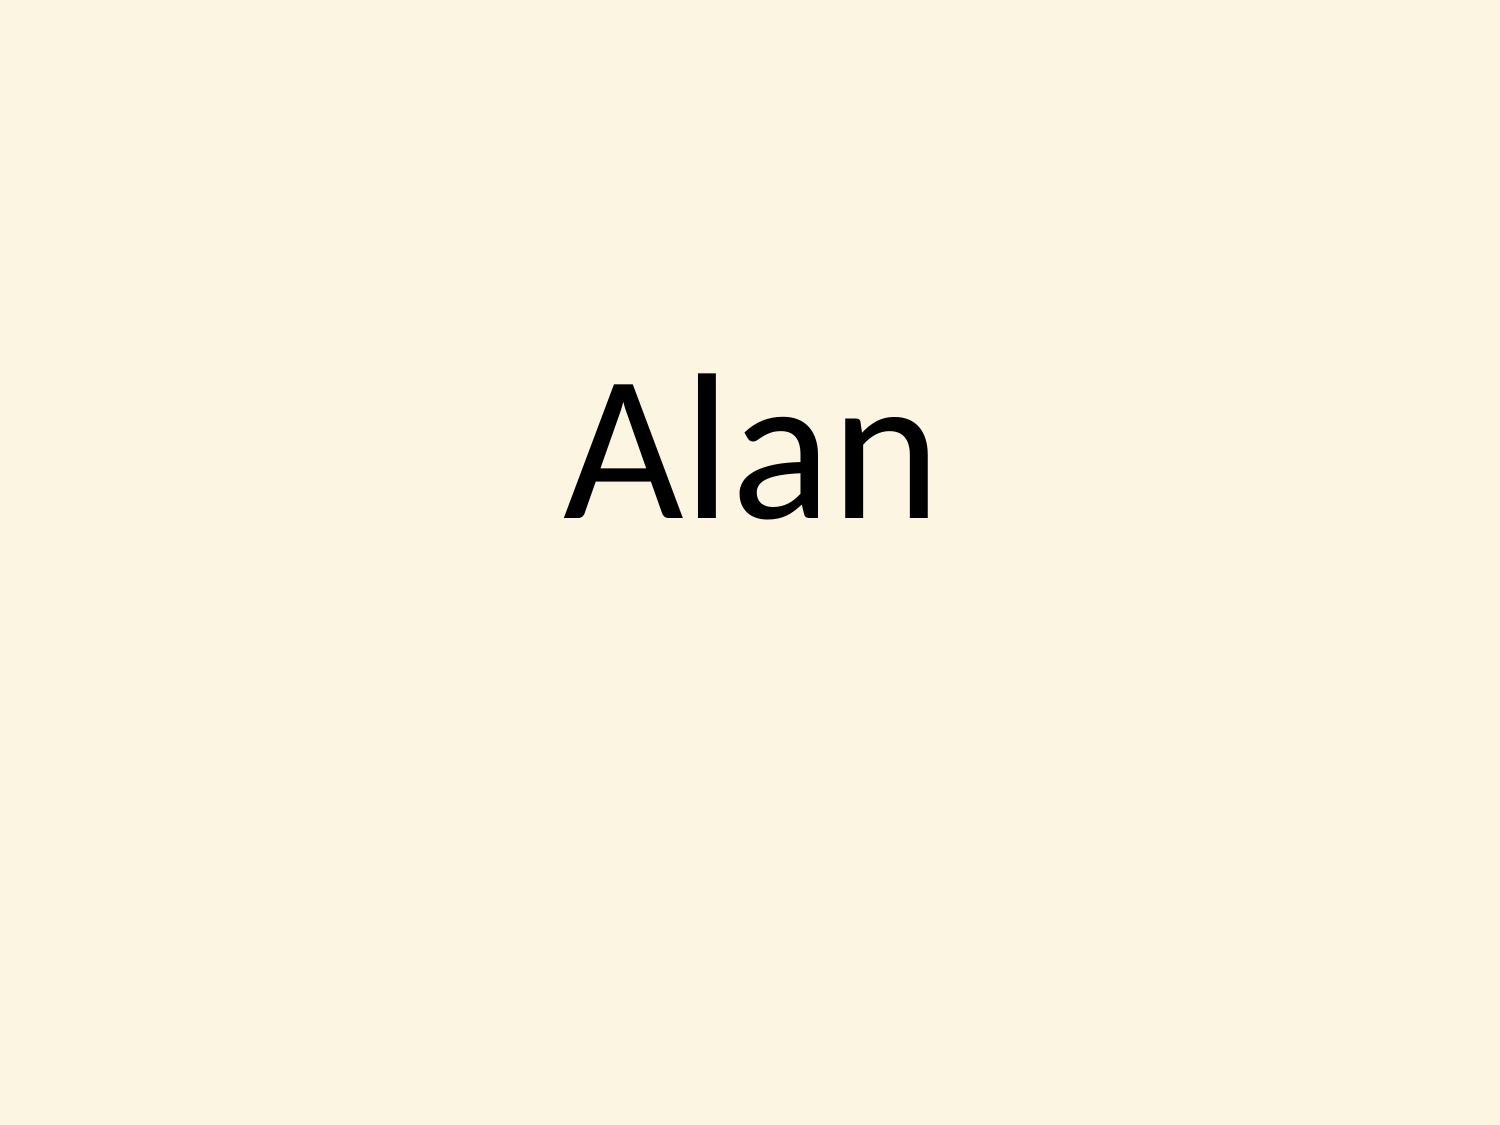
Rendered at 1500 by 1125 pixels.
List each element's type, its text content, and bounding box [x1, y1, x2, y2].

list Alan [76, 302, 1428, 669]
